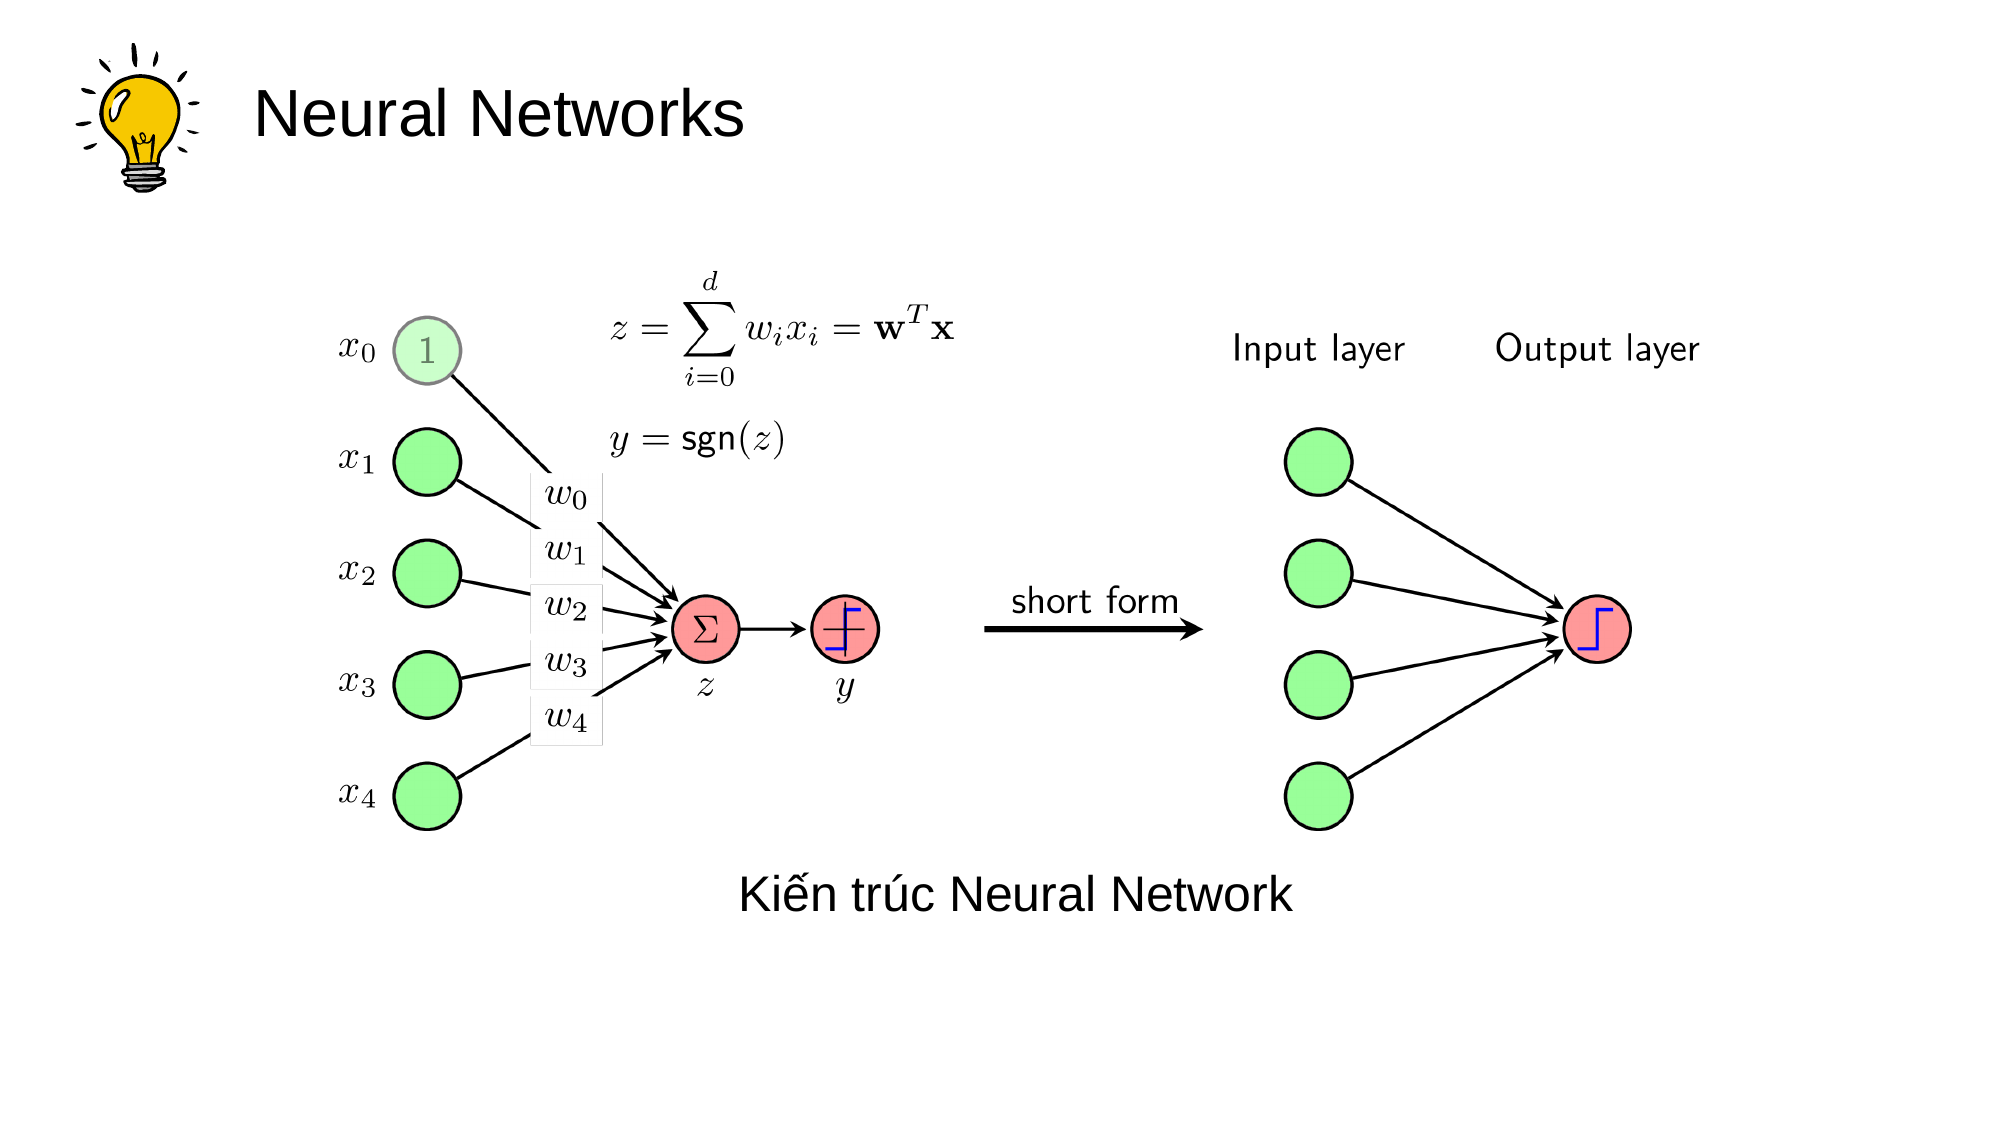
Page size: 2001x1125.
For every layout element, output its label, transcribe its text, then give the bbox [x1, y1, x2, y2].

text_box Kiến trúc Neural Network [723, 854, 1309, 930]
picture [74, 43, 200, 193]
text_box Neural Networks [220, 62, 762, 158]
picture [181, 254, 1713, 831]
